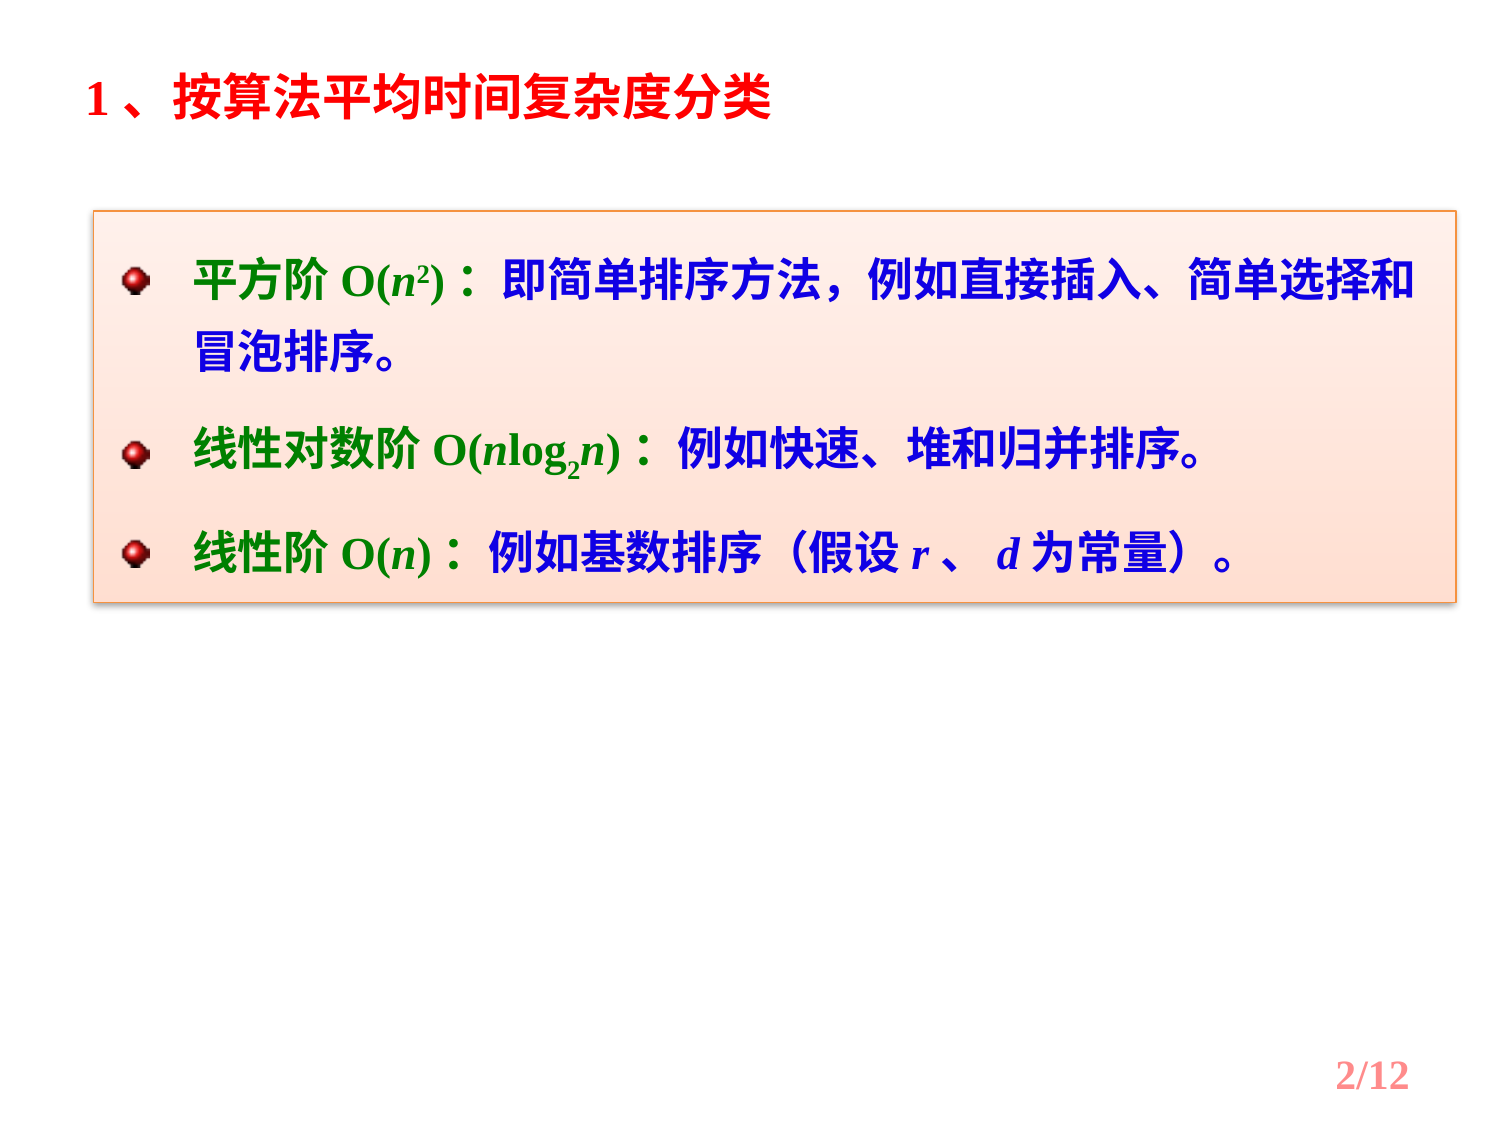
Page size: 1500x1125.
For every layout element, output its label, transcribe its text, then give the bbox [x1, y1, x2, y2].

picture [117, 262, 150, 295]
picture [117, 535, 150, 568]
picture [117, 436, 150, 469]
slide_number 2/12 [1074, 1042, 1425, 1103]
text_box 1、按算法平均时间复杂度分类 [70, 58, 914, 134]
text_box 平方阶O(n2)：即简单排序方法，例如直接插入、简单选择和冒泡排序。 线性对数阶O(nlog2n)：例如快速、堆和归并排序。 线性阶O(n)：例如基数排序（假设r、d为常量）。 [93, 210, 1457, 603]
